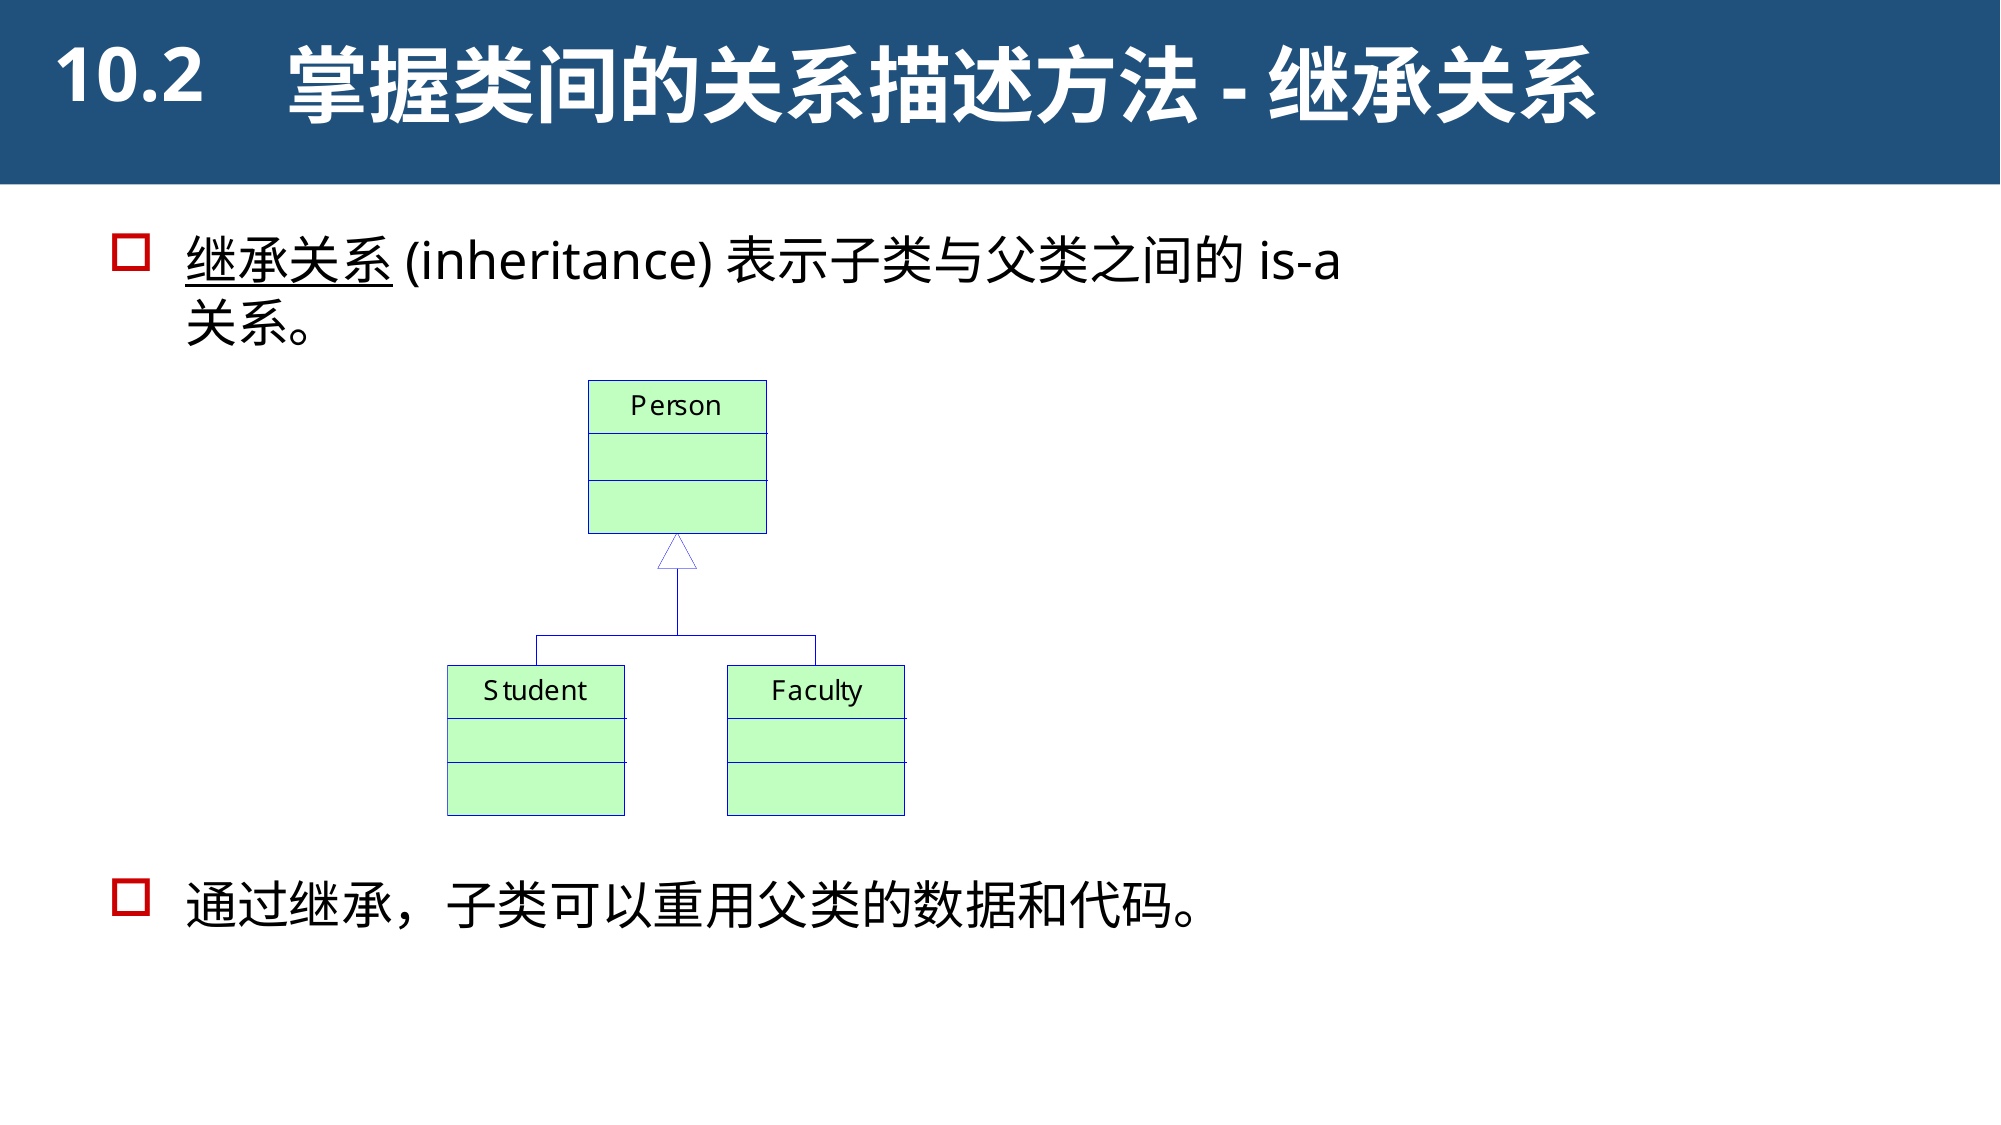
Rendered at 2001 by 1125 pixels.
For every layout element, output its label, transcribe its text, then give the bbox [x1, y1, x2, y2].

list 10.2 [38, 28, 244, 166]
text_box 继承关系(inheritance)表示子类与父类之间的is-a关系。 通过继承，子类可以重用父类的数据和代码。 [92, 220, 1406, 988]
list 掌握类间的关系描述方法-继承关系 [270, 36, 1719, 119]
picture [447, 380, 910, 821]
